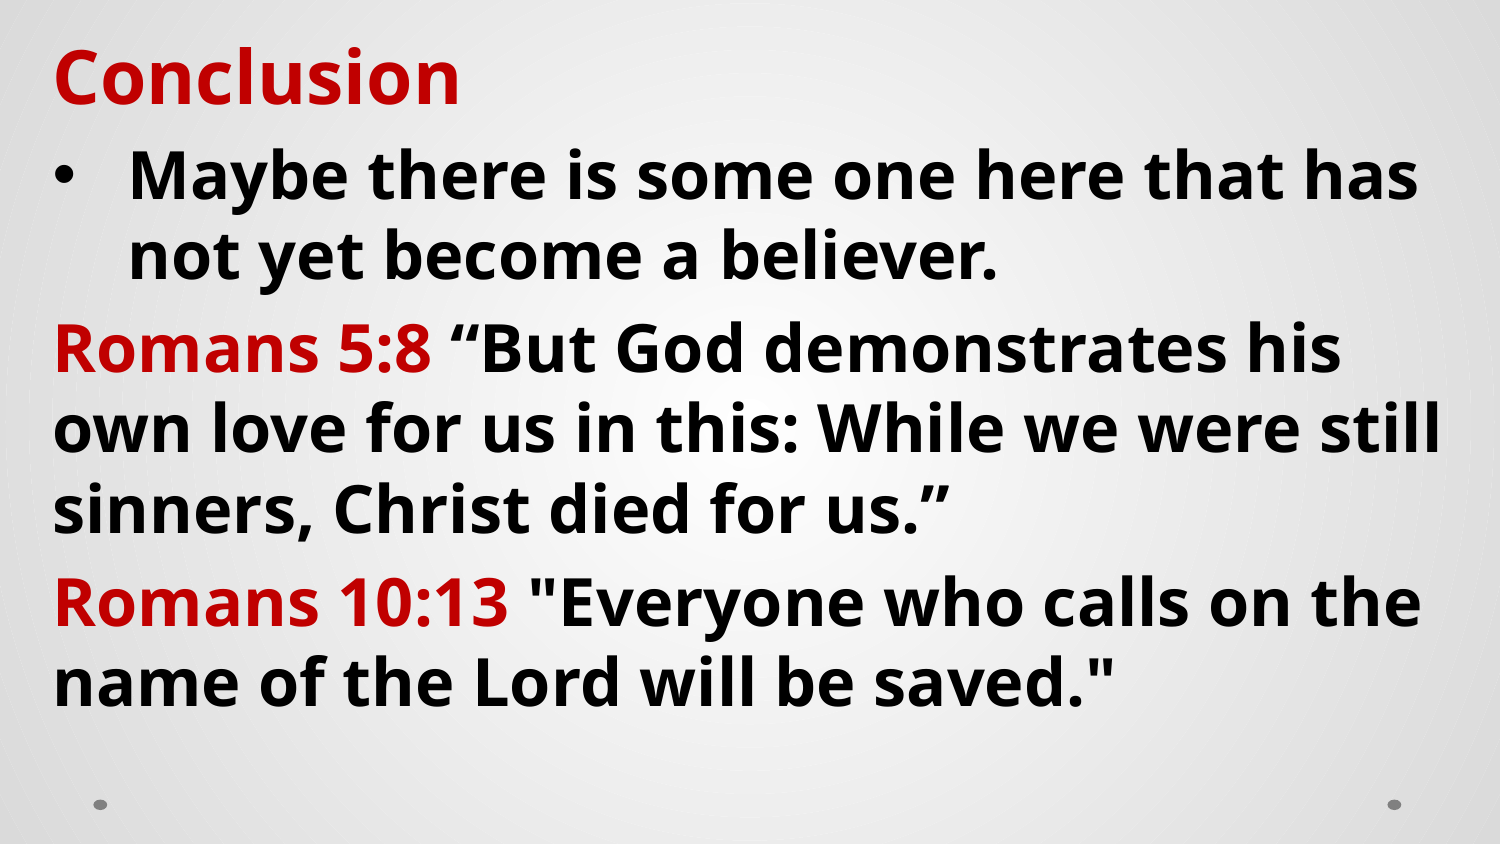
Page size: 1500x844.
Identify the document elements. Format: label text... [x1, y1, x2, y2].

subtitle Conclusion Maybe there is some one here that has not yet become a believer. Romans 5:8 “But God demonstrates his own love for us in this: While we were still sinners, Christ died for us.” Romans 10:13 "Everyone who calls on the name of the Lord will be saved." [37, 21, 1463, 810]
